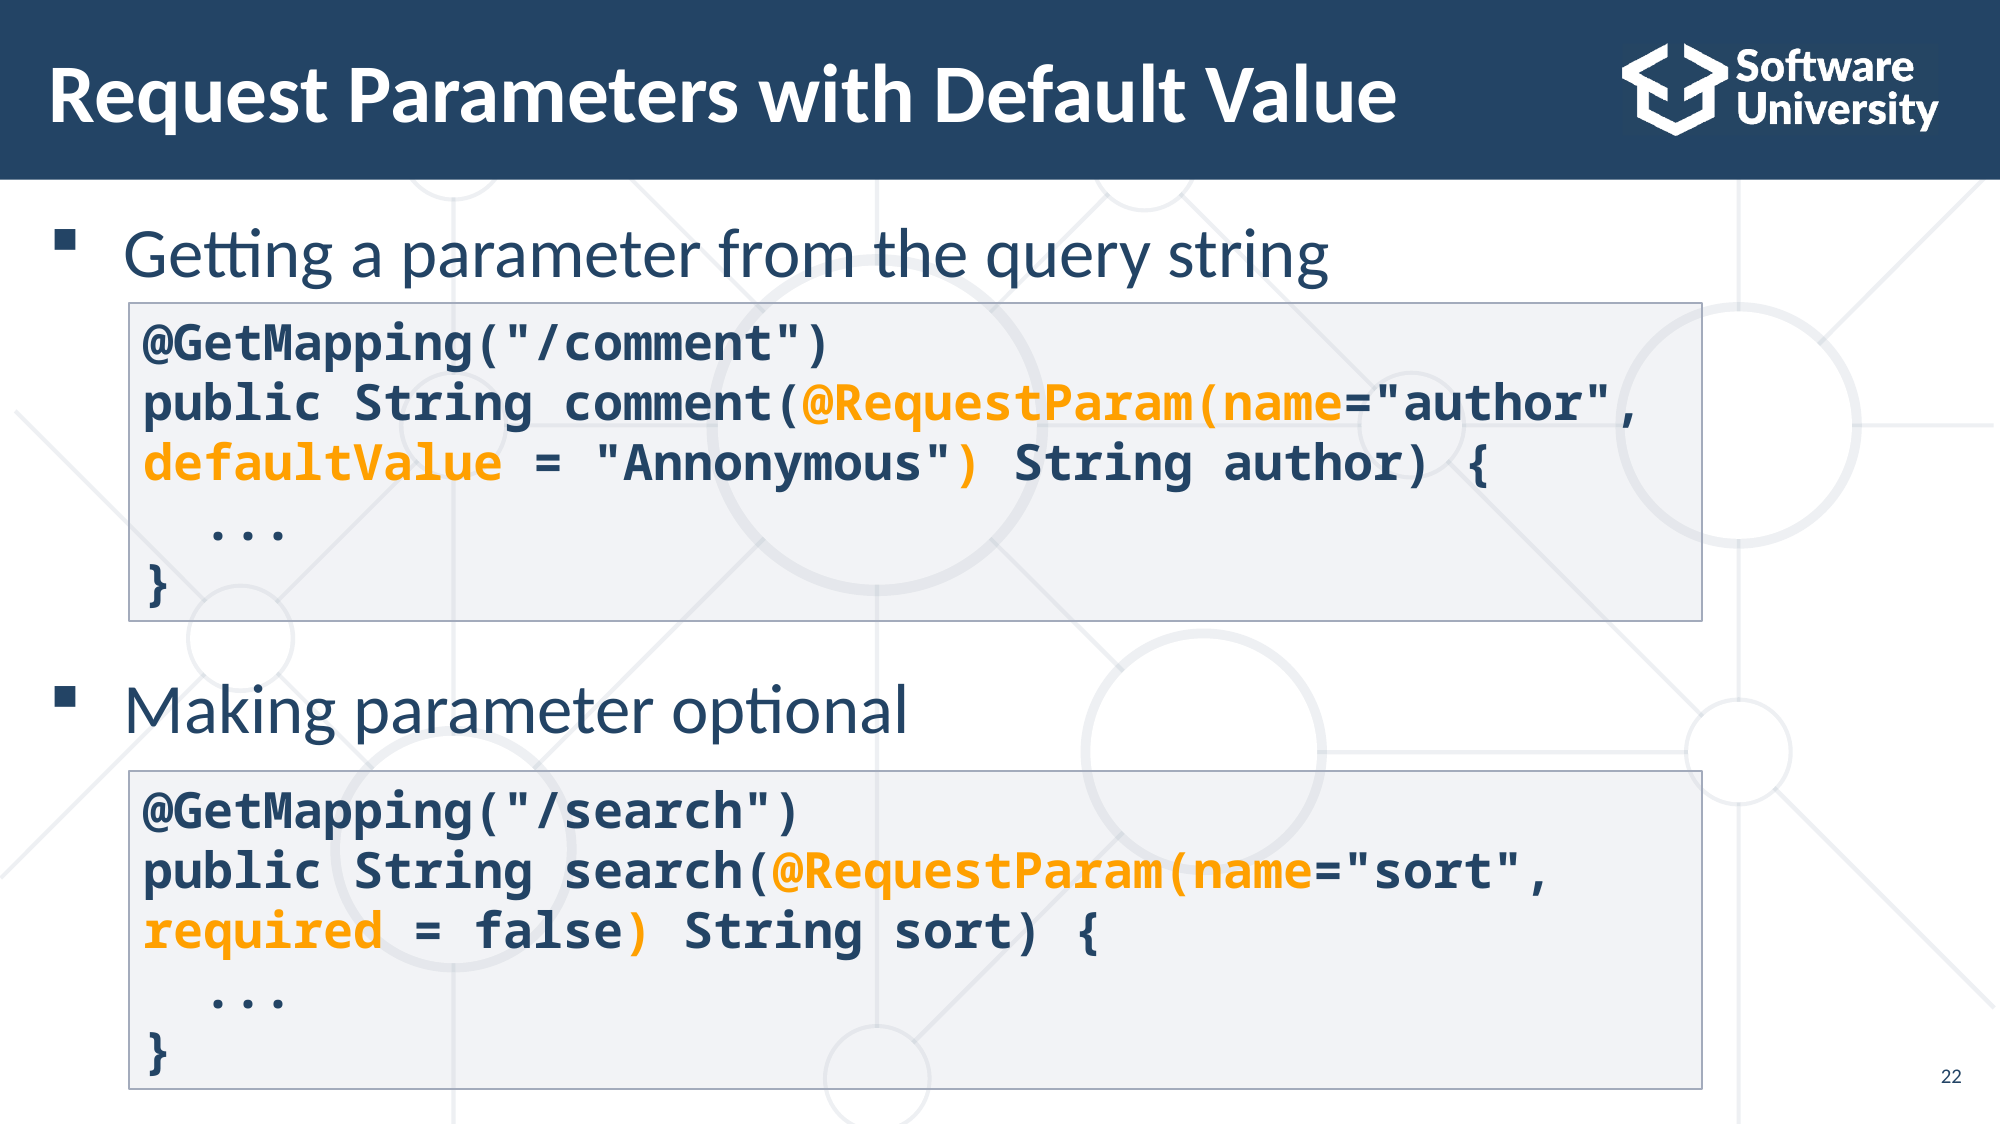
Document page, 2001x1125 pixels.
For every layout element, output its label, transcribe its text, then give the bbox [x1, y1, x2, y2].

slide_number 22 [1897, 1049, 1968, 1101]
title Request Parameters with Default Value [31, 16, 1591, 162]
list Getting a parameter from the query string Making parameter optional [31, 196, 1970, 1050]
picture [1622, 43, 1939, 136]
text_box @GetMapping("/comment") public String comment(@RequestParam(name="author", defaultValue = "Annonymous") String author) { ... } [128, 303, 1702, 622]
text_box @GetMapping("/search") public String search(@RequestParam(name="sort", required = false) String sort) { ... } [128, 770, 1702, 1089]
